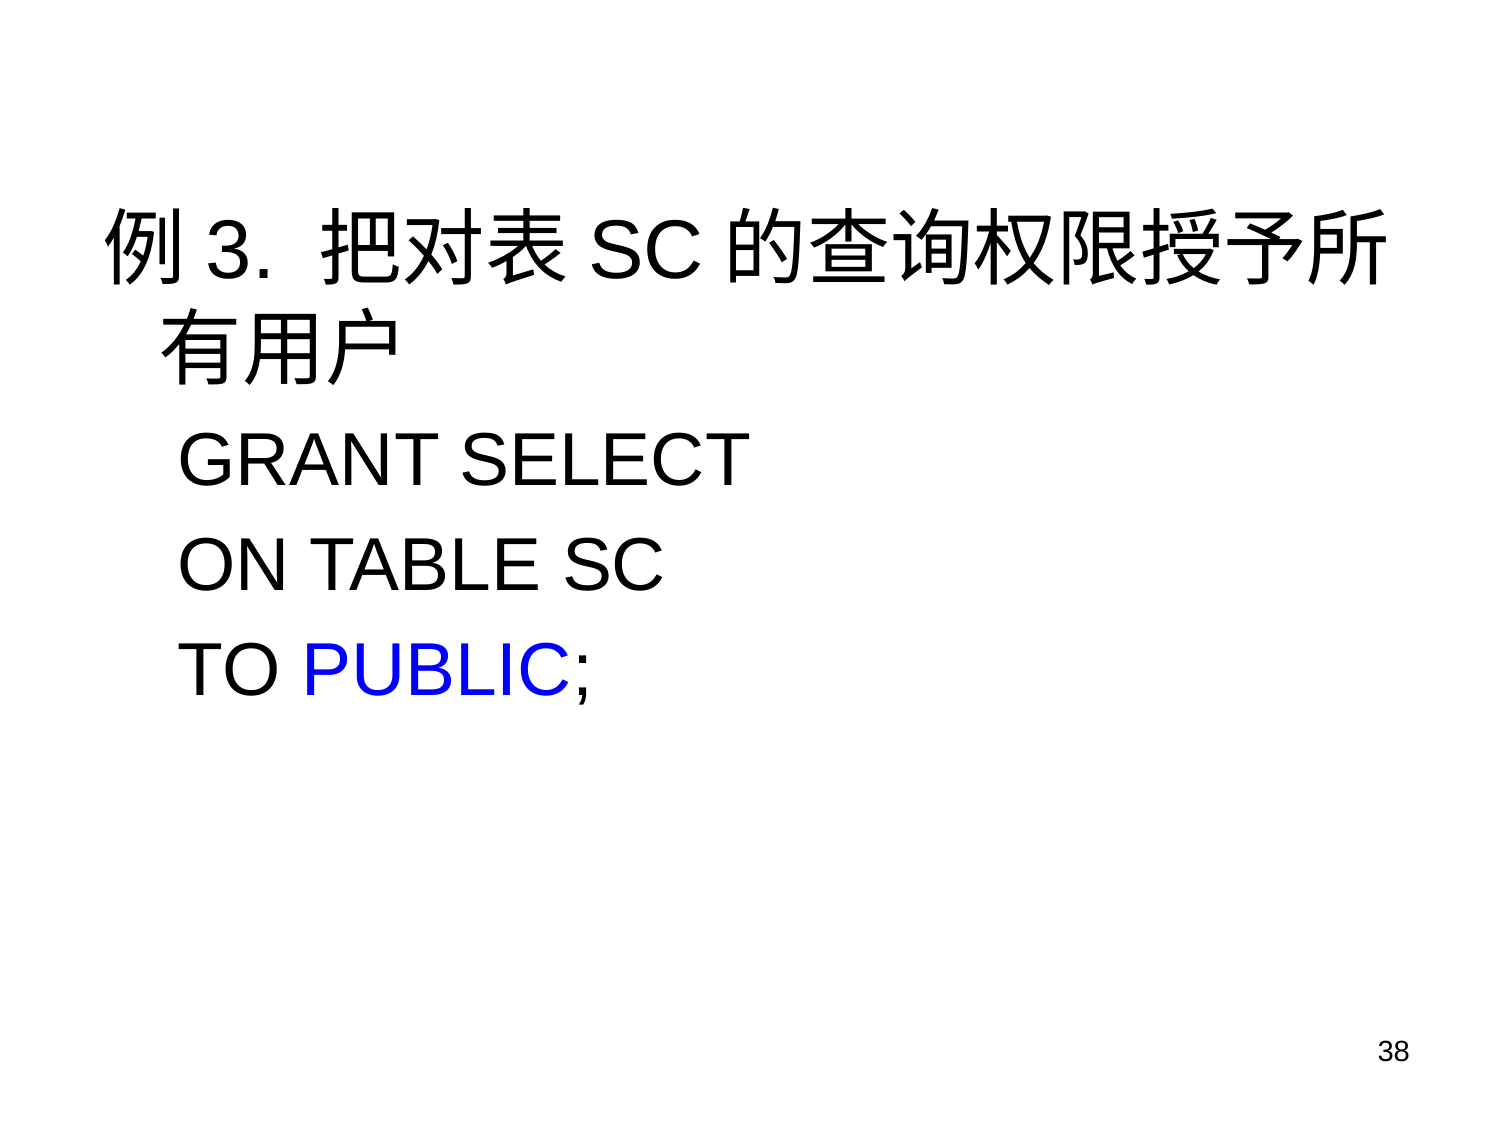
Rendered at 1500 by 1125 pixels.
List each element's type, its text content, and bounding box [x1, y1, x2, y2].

slide_number 38 [1074, 1024, 1426, 1103]
list 例3. 把对表SC的查询权限授予所有用户 GRANT SELECT ON TABLE SC TO PUBLIC; [87, 187, 1450, 930]
